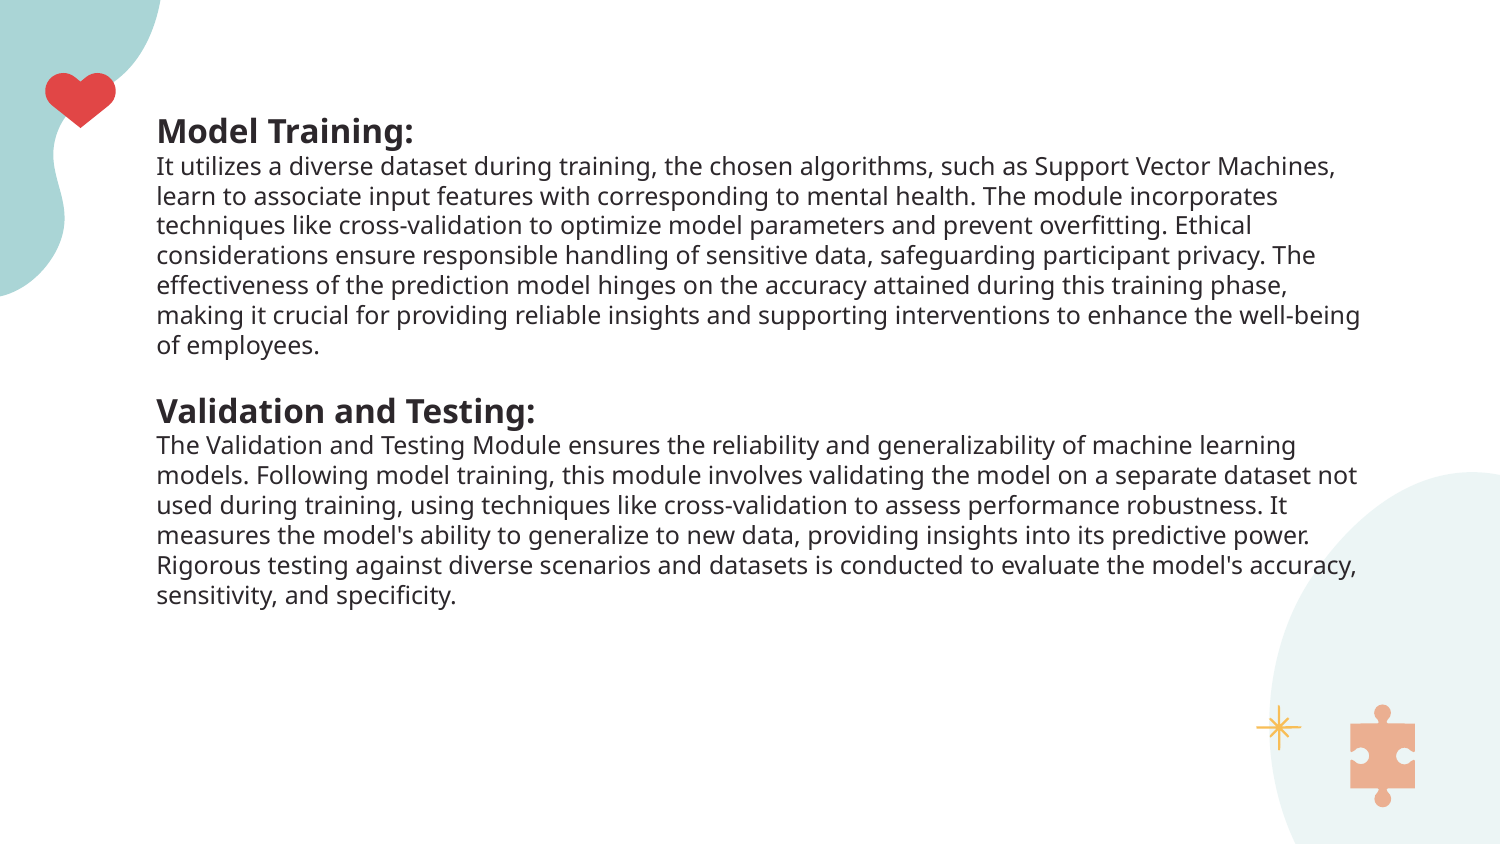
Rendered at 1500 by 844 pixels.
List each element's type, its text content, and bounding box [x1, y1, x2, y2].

subtitle Model Training: It utilizes a diverse dataset during training, the chosen algorithms, such as Support Vector Machines, learn to associate input features with corresponding to mental health. The module incorporates techniques like cross-validation to optimize model parameters and prevent overfitting. Ethical considerations ensure responsible handling of sensitive data, safeguarding participant privacy. The effectiveness of the prediction model hinges on the accuracy attained during this training phase, making it crucial for providing reliable insights and supporting interventions to enhance the well-being of employees. Validation and Testing: The Validation and Testing Module ensures the reliability and generalizability of machine learning models. Following model training, this module involves validating the model on a separate dataset not used during training, using techniques like cross-validation to assess performance robustness. It measures the model's ability to generalize to new data, providing insights into its predictive power. Rigorous testing against diverse scenarios and datasets is conducted to evaluate the model's accuracy, sensitivity, and specificity. [117, 95, 1382, 756]
